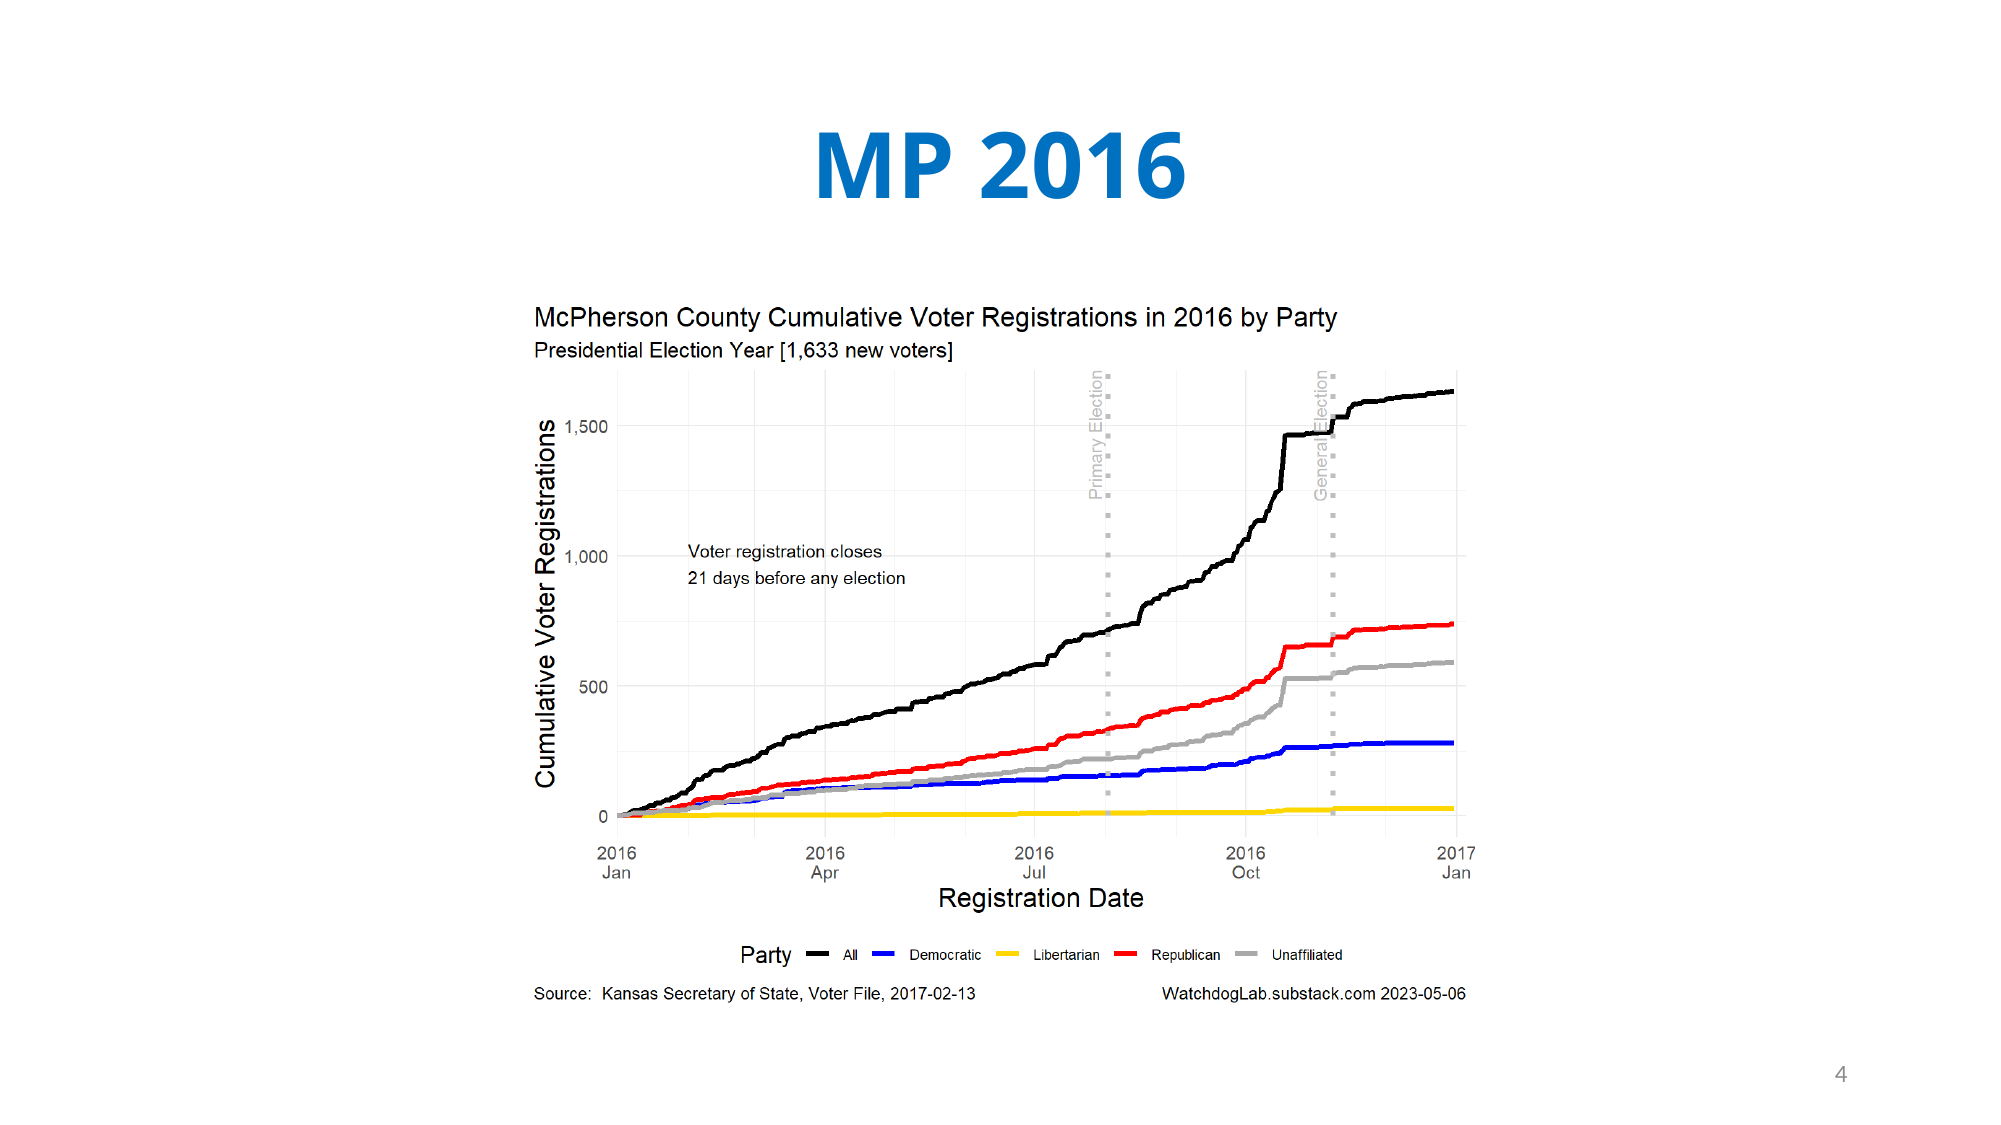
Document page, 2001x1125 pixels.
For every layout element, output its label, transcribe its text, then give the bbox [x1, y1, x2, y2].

slide_number ‹#› [1412, 1042, 1863, 1103]
picture [524, 297, 1475, 1011]
title MP 2016 [137, 59, 1863, 278]
